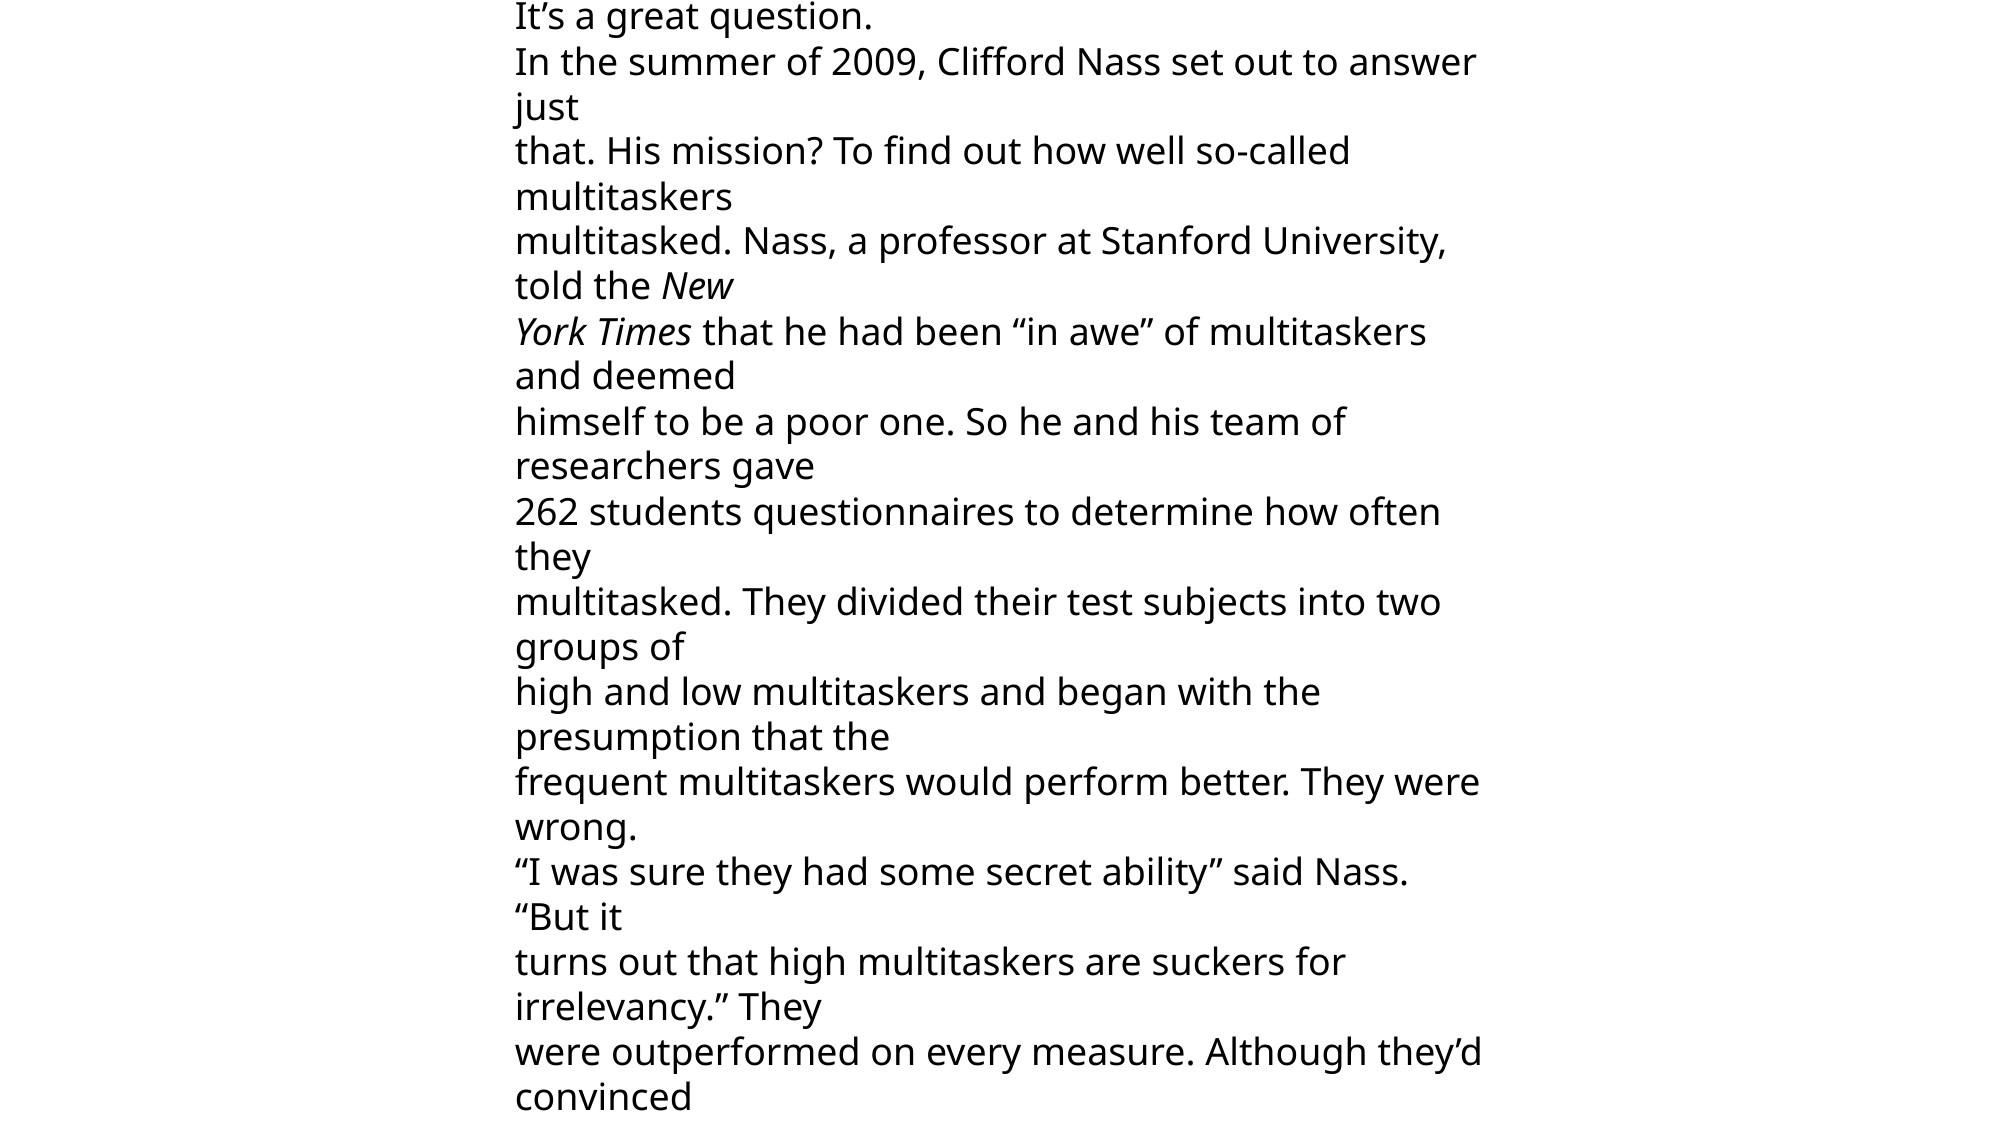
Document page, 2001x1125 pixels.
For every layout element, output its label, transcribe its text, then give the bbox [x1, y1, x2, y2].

text_box So, if doing the most important thing is the most important thing, why would you try to do anything else at the same time? It’s a great question. In the summer of 2009, Clifford Nass set out to answer just that. His mission? To find out how well so-called multitaskers multitasked. Nass, a professor at Stanford University, told the New York Times that he had been “in awe” of multitaskers and deemed himself to be a poor one. So he and his team of researchers gave 262 students questionnaires to determine how often they multitasked. They divided their test subjects into two groups of high and low multitaskers and began with the presumption that the frequent multitaskers would perform better. They were wrong. “I was sure they had some secret ability” said Nass. “But it turns out that high multitaskers are suckers for irrelevancy.” They were outperformed on every measure. Although they’d convinced themselves and the world that they were great at it, there was just one problem. To quote Nass, “Multitaskers were just lousy at everything.” Multitasking is a lie. [500, 0, 1500, 1125]
